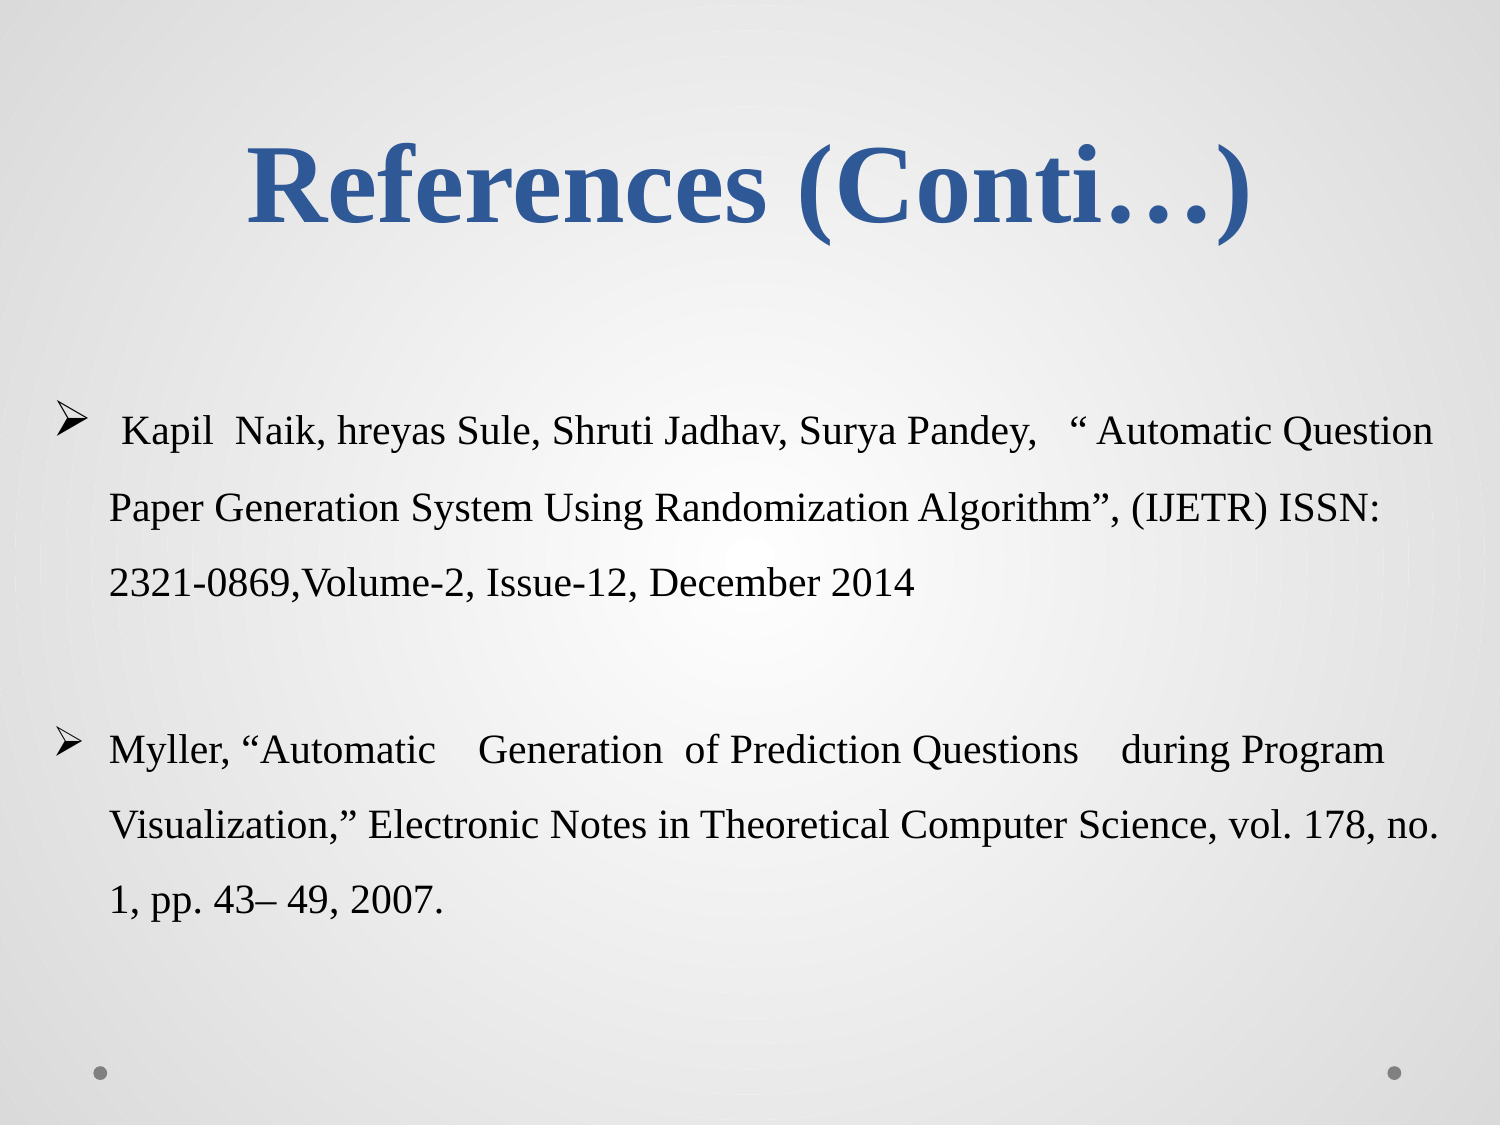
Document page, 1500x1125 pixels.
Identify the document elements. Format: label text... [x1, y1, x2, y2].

list Kapil Naik, hreyas Sule, Shruti Jadhav, Surya Pandey, “ Automatic Question Paper Generation System Using Randomization Algorithm”, (IJETR) ISSN: 2321-0869,Volume-2, Issue-12, December 2014 Myller, “Automatic Generation of Prediction Questions during Program Visualization,” Electronic Notes in Theoretical Computer Science, vol. 178, no. 1, pp. 43– 49, 2007. [37, 287, 1463, 1075]
title References (Conti…) [75, 99, 1425, 253]
